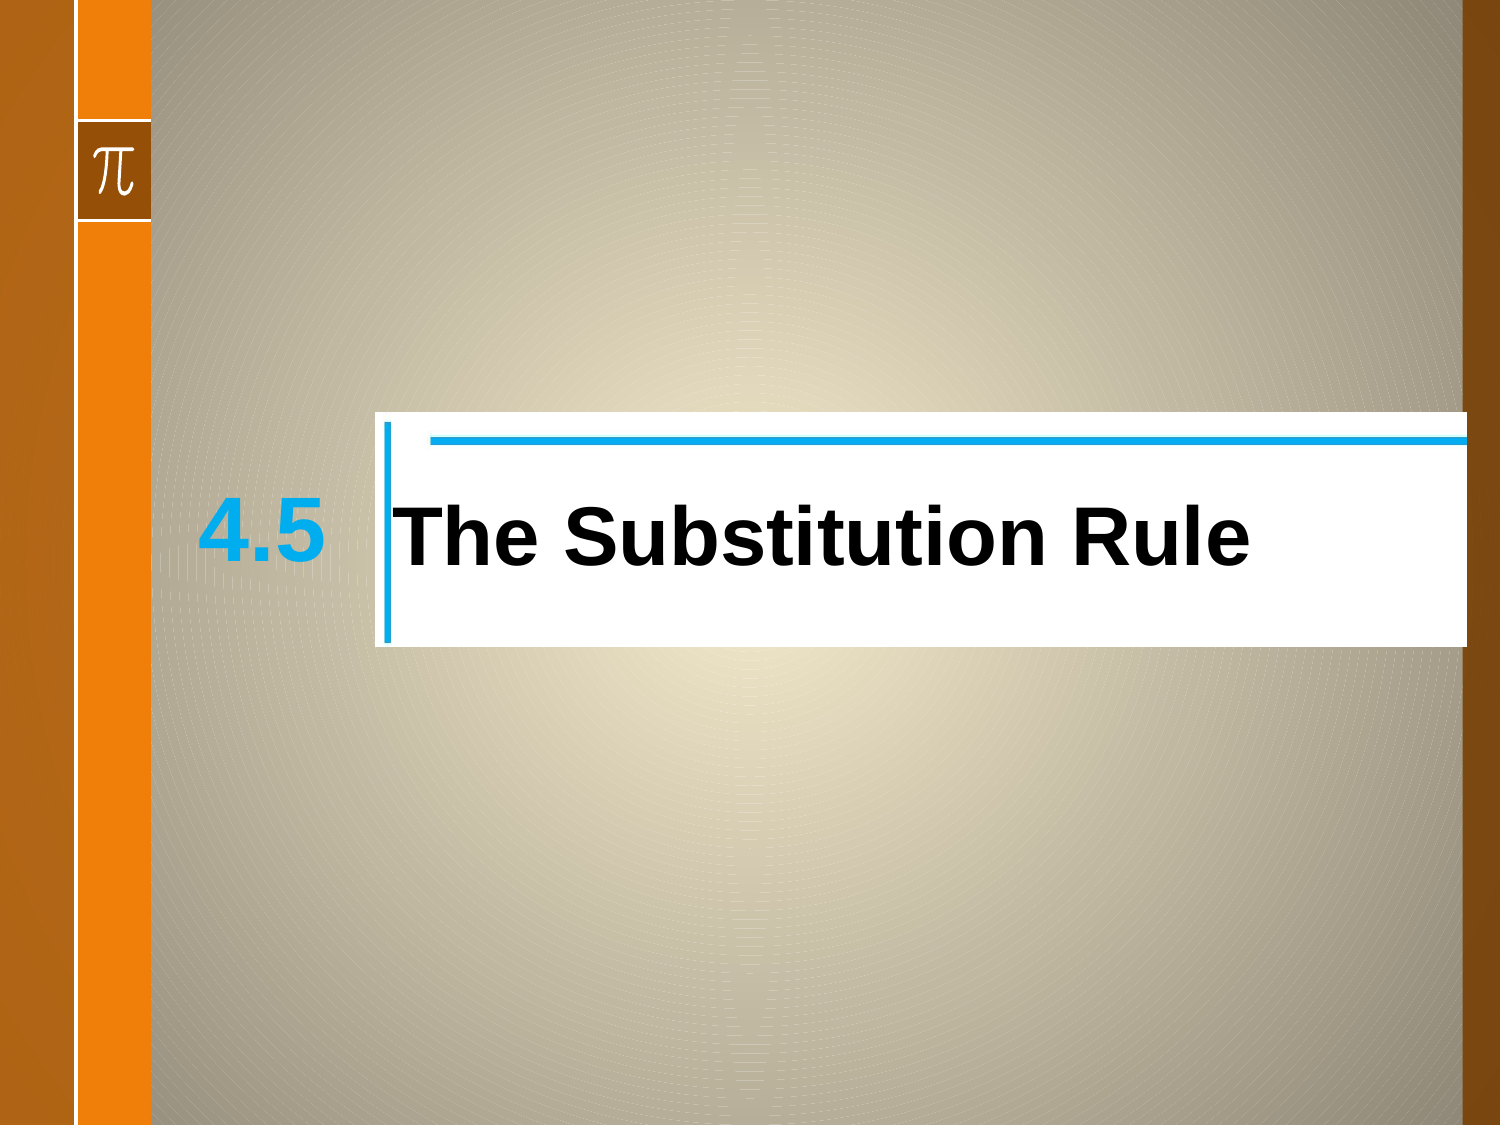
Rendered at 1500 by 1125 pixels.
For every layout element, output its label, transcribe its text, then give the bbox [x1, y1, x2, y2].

picture [374, 412, 1467, 647]
text_box 4.5 [184, 462, 342, 588]
